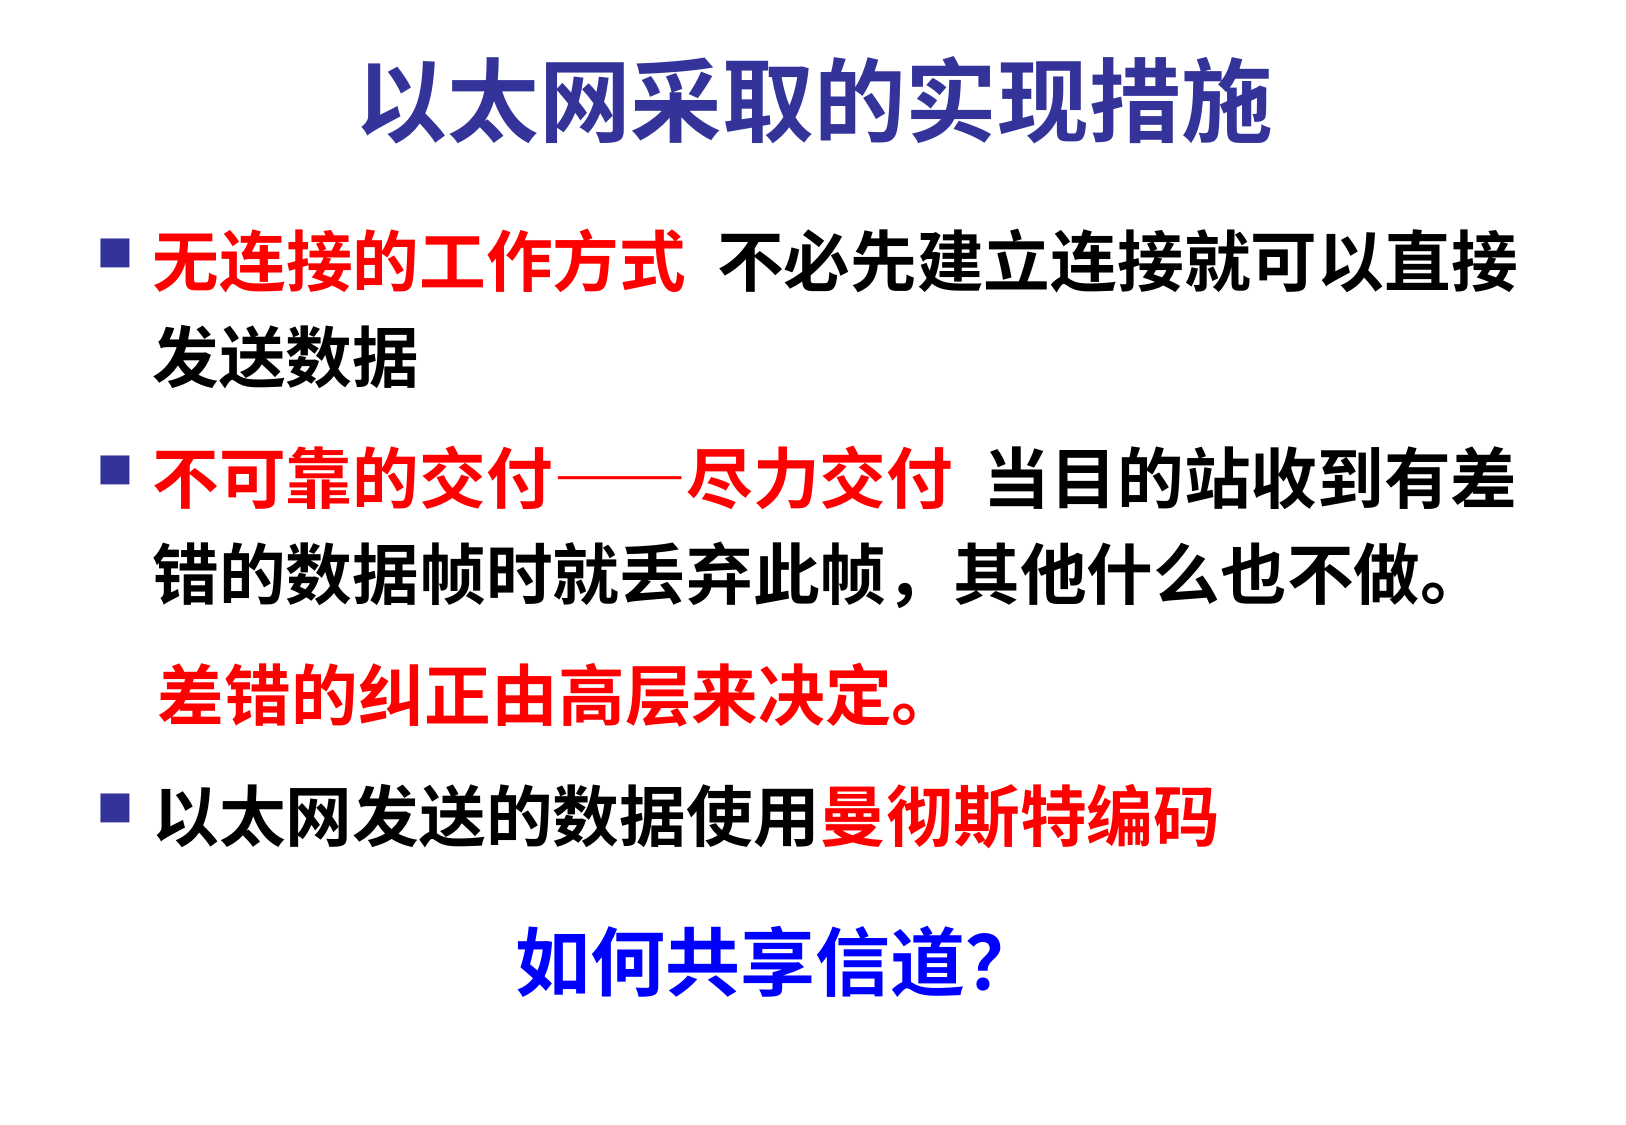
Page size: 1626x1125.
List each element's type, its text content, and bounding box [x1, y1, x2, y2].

text_box 如何共享信道？ [482, 907, 1074, 1013]
title 以太网采取的实现措施 [81, 30, 1569, 161]
list 无连接的工作方式 不必先建立连接就可以直接发送数据 不可靠的交付——尽力交付 当目的站收到有差错的数据帧时就丢弃此帧，其他什么也不做。 差错的纠正由高层来决定。 以太网发送的数据使用曼彻斯特编码 [81, 196, 1569, 882]
